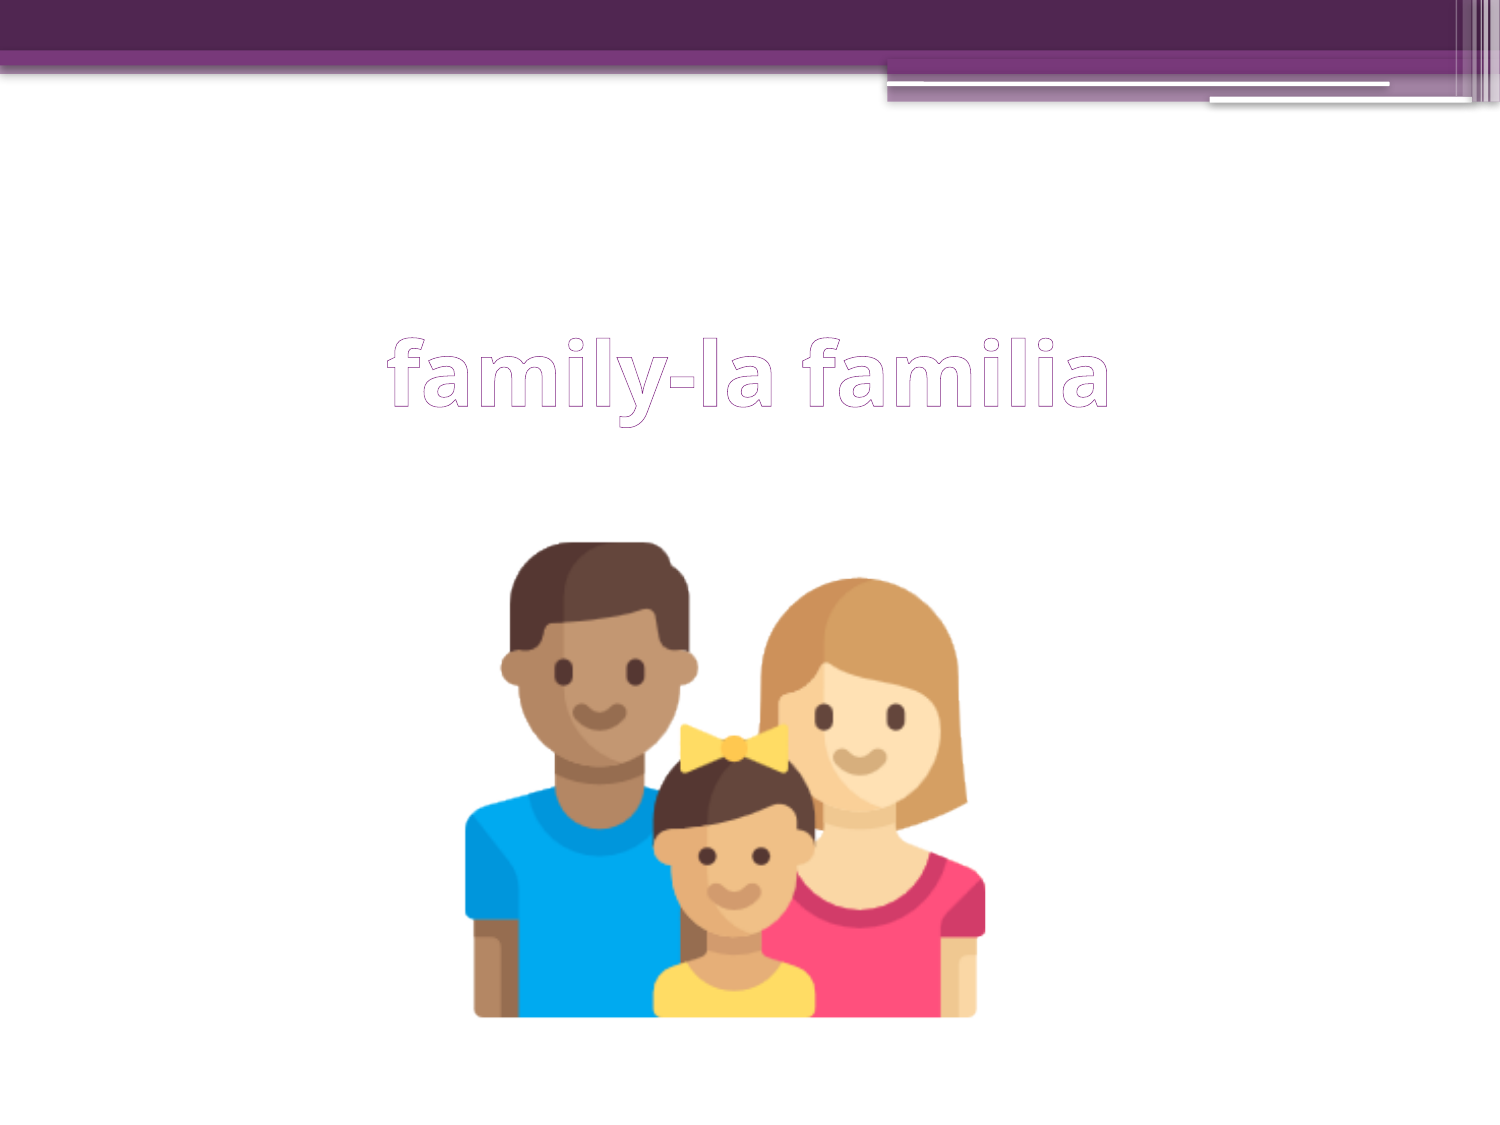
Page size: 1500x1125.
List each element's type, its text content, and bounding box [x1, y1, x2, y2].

picture [374, 480, 1169, 1076]
title family-la familia [112, 208, 1388, 432]
